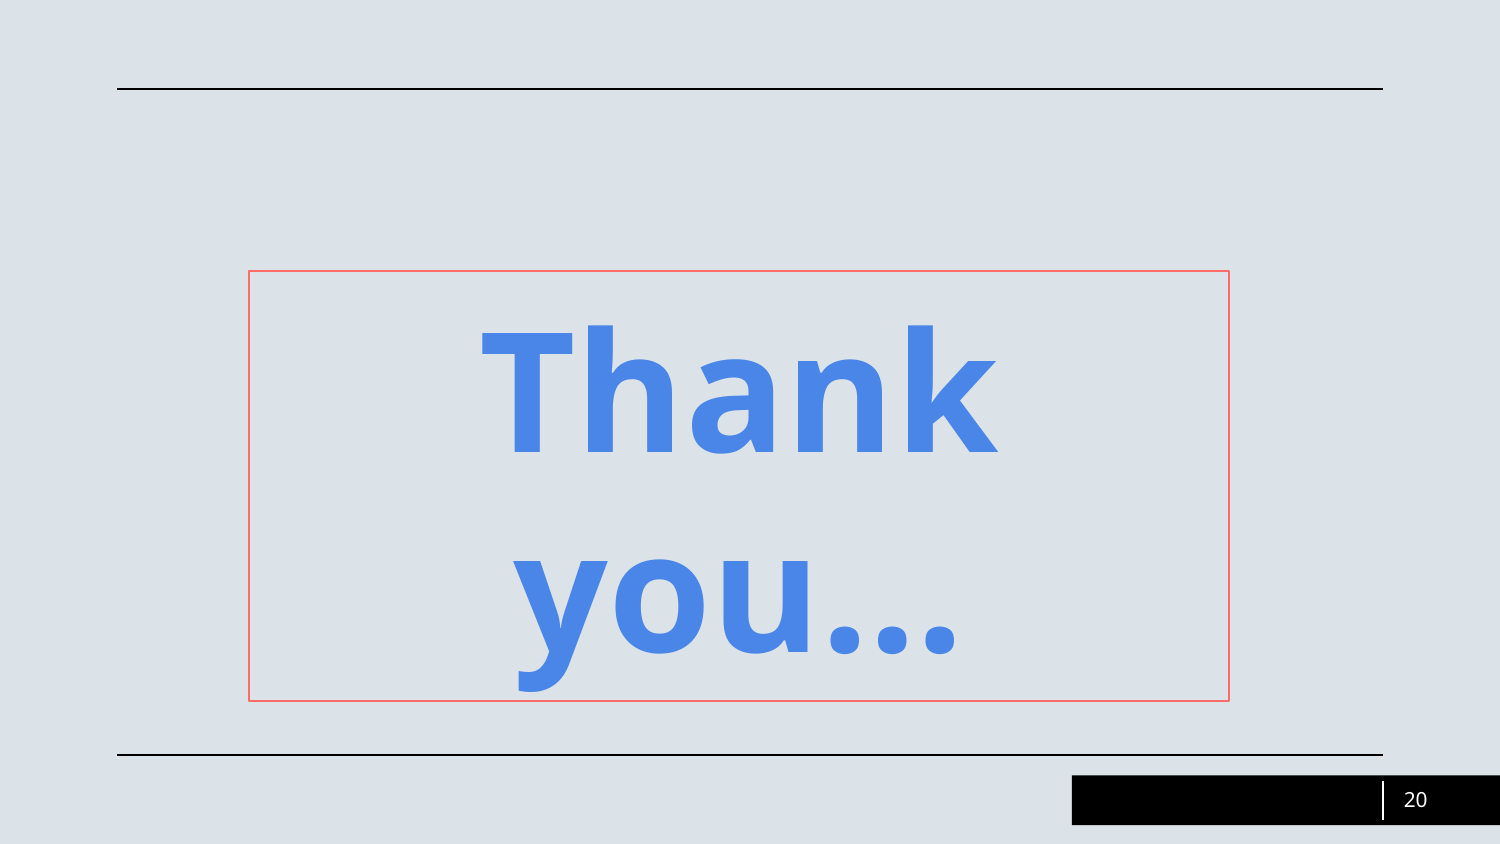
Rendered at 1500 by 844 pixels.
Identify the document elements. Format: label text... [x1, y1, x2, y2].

text_box Thank you… [248, 270, 1230, 701]
